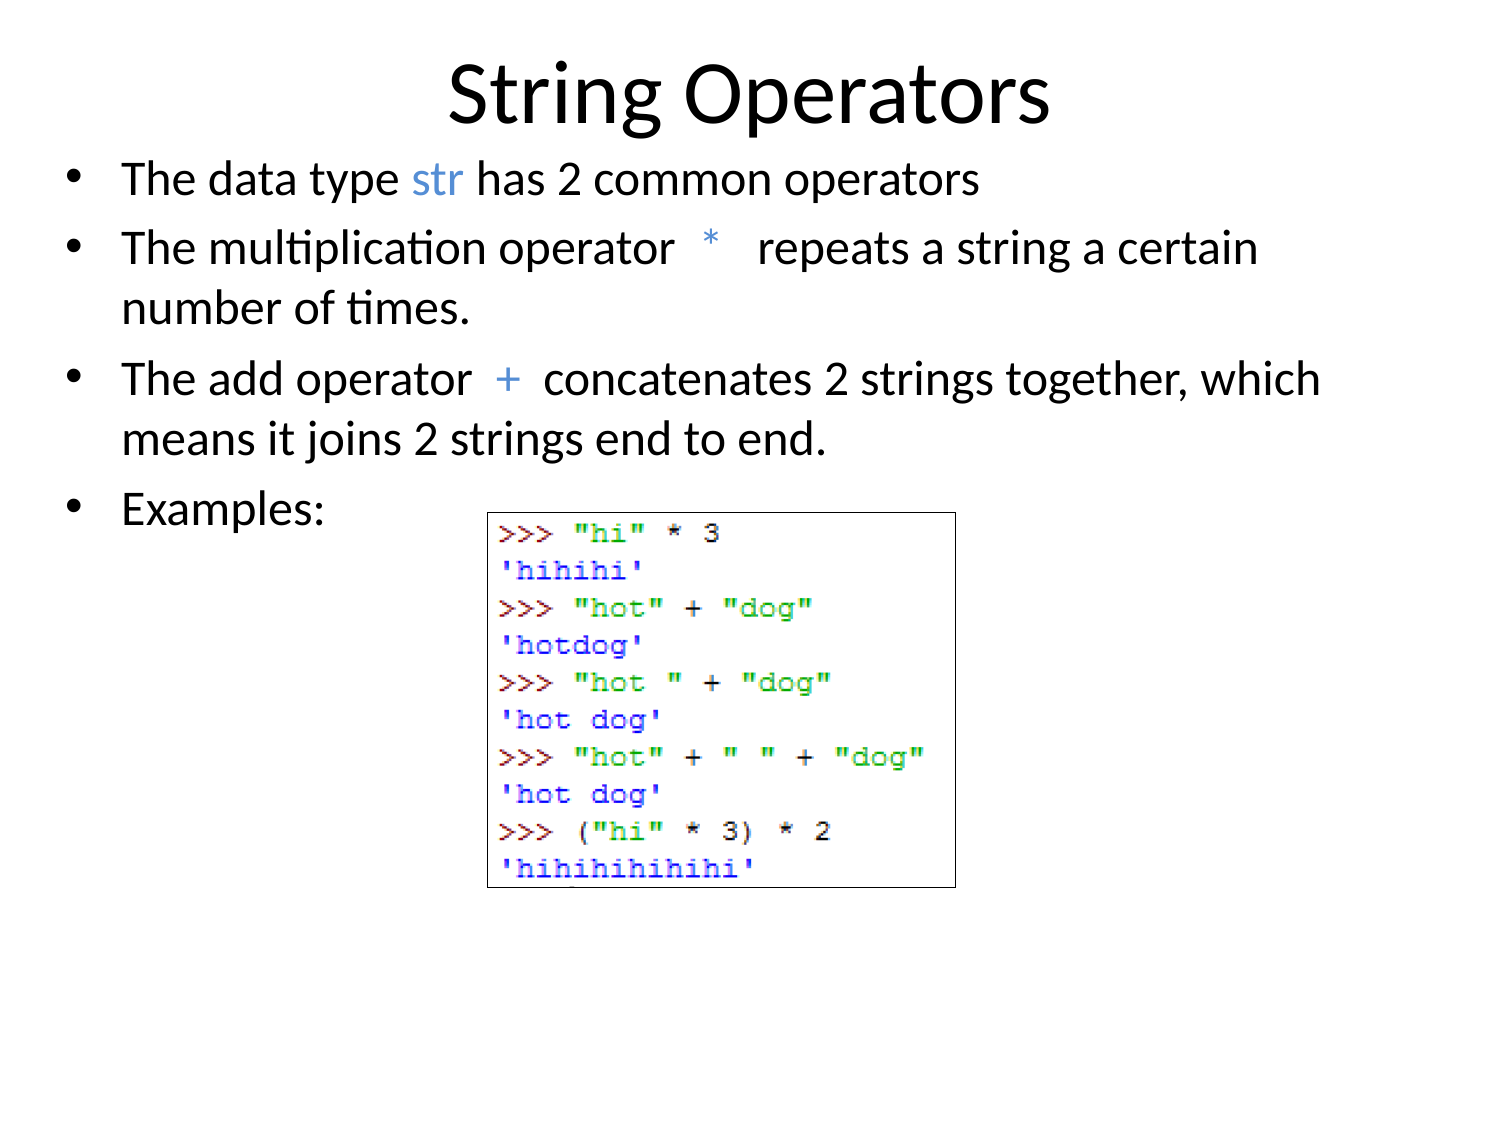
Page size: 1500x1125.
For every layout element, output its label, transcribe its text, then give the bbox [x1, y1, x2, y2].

picture [487, 512, 956, 888]
title String Operators [75, 24, 1425, 137]
list The data type str has 2 common operators The multiplication operator * repeats a string a certain number of times. The add operator + concatenates 2 strings together, which means it joins 2 strings end to end. Examples: [50, 137, 1438, 1075]
